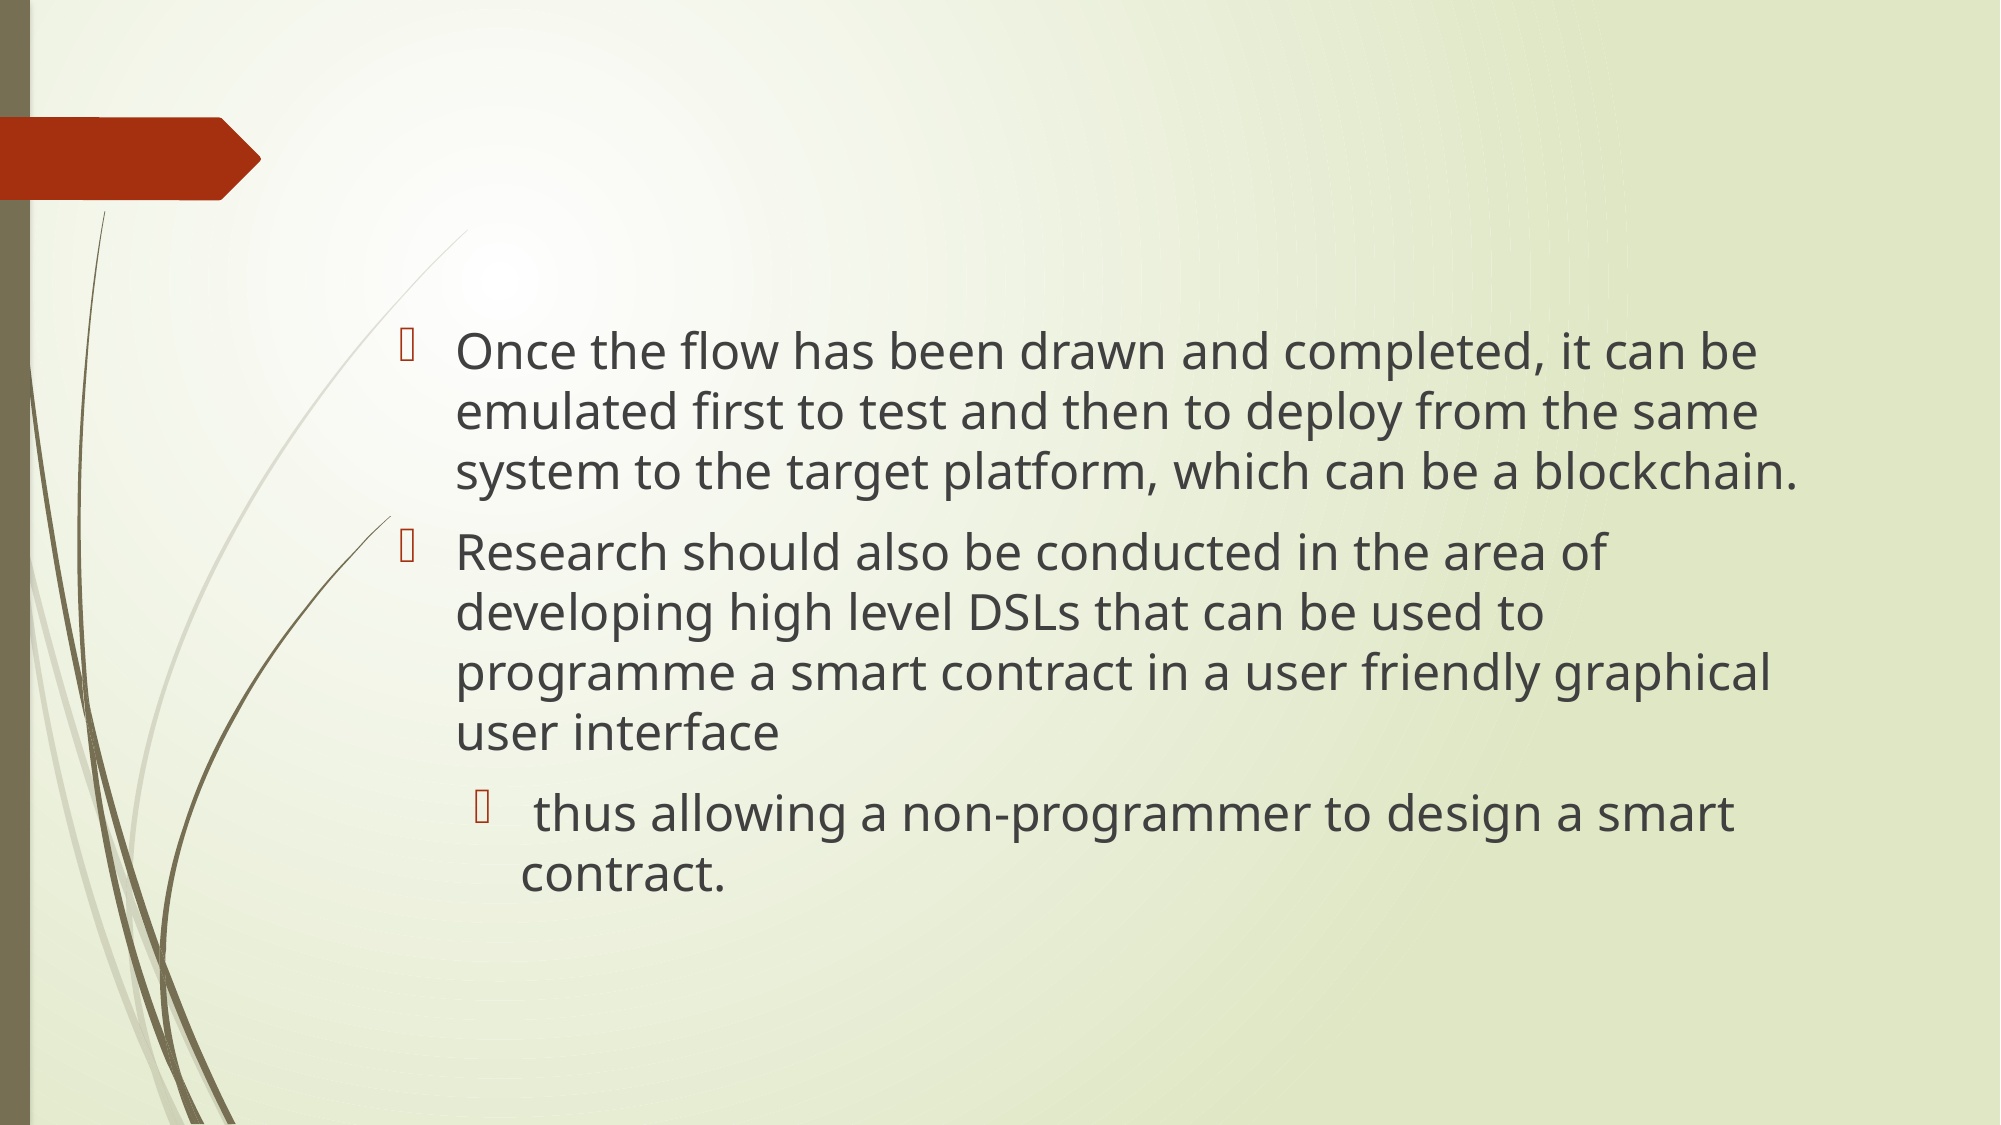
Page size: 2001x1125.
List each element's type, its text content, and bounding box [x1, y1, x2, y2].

list Once the flow has been drawn and completed, it can be emulated first to test and then to deploy from the same system to the target platform, which can be a blockchain. Research should also be conducted in the area of developing high level DSLs that can be used to programme a smart contract in a user friendly graphical user interface thus allowing a non-programmer to design a smart contract. [384, 312, 1847, 933]
